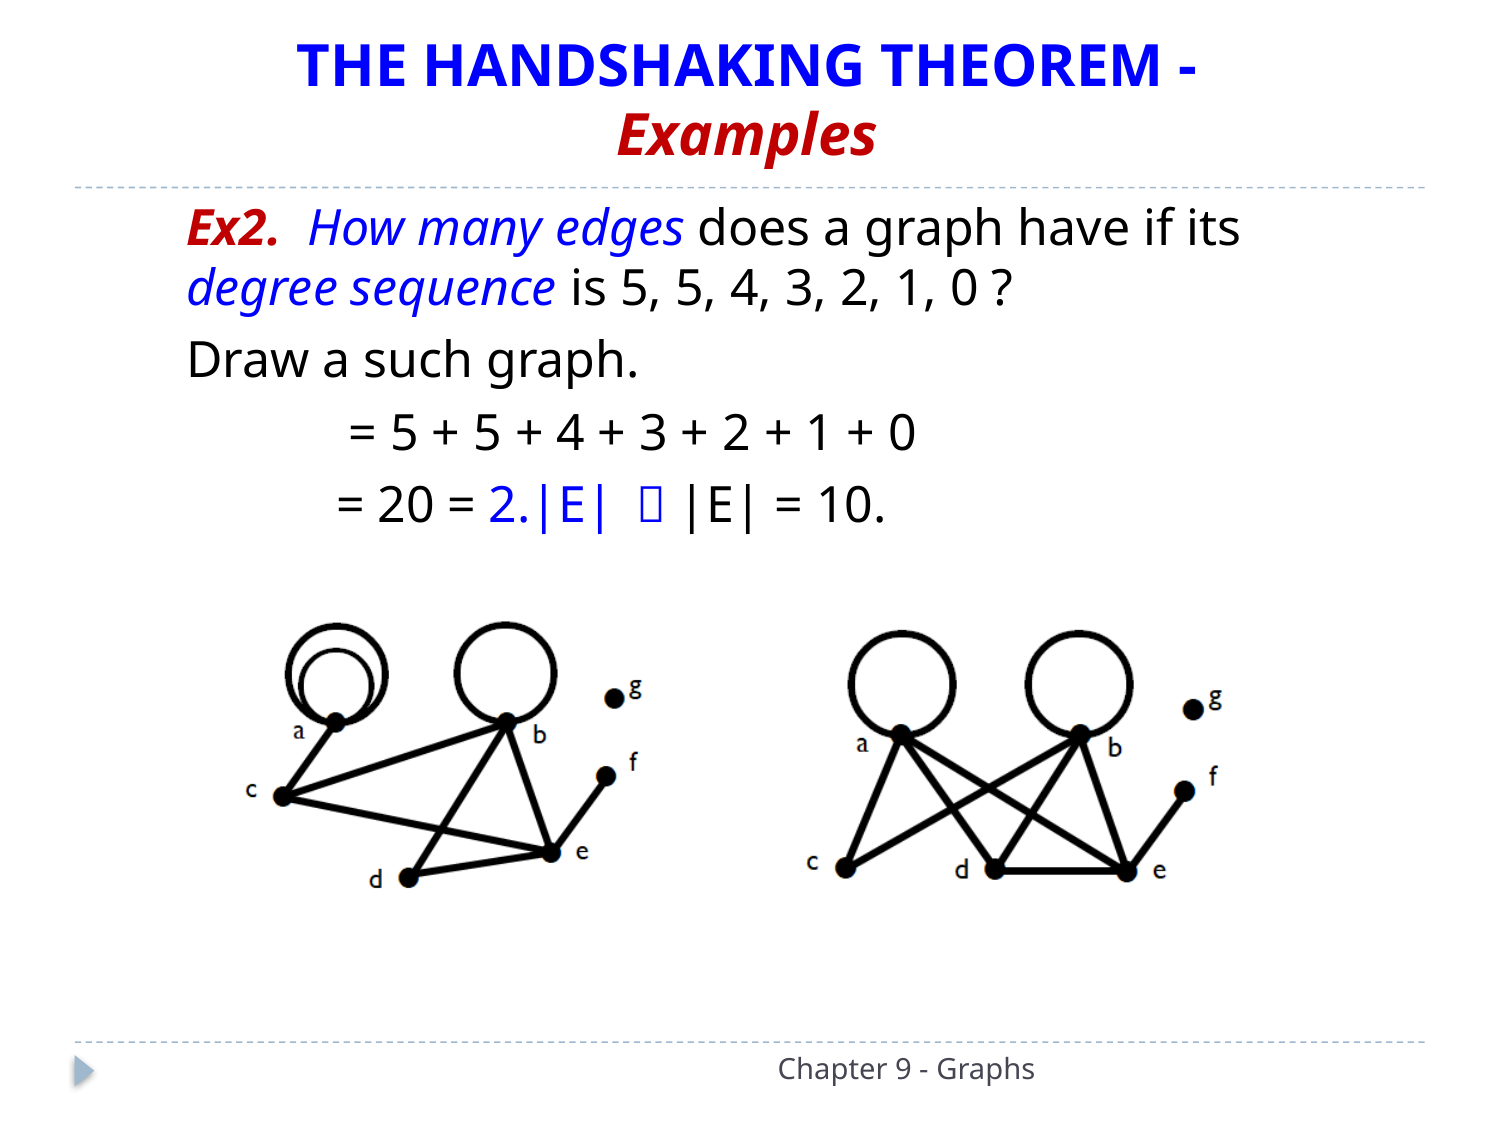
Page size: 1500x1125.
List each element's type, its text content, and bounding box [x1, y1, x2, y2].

footer Chapter 9 - Graphs [475, 1042, 1051, 1103]
picture [237, 612, 657, 901]
title THE HANDSHAKING THEOREM - Examples [171, 0, 1324, 175]
picture [799, 615, 1238, 901]
slide_number [100, 1042, 426, 1103]
